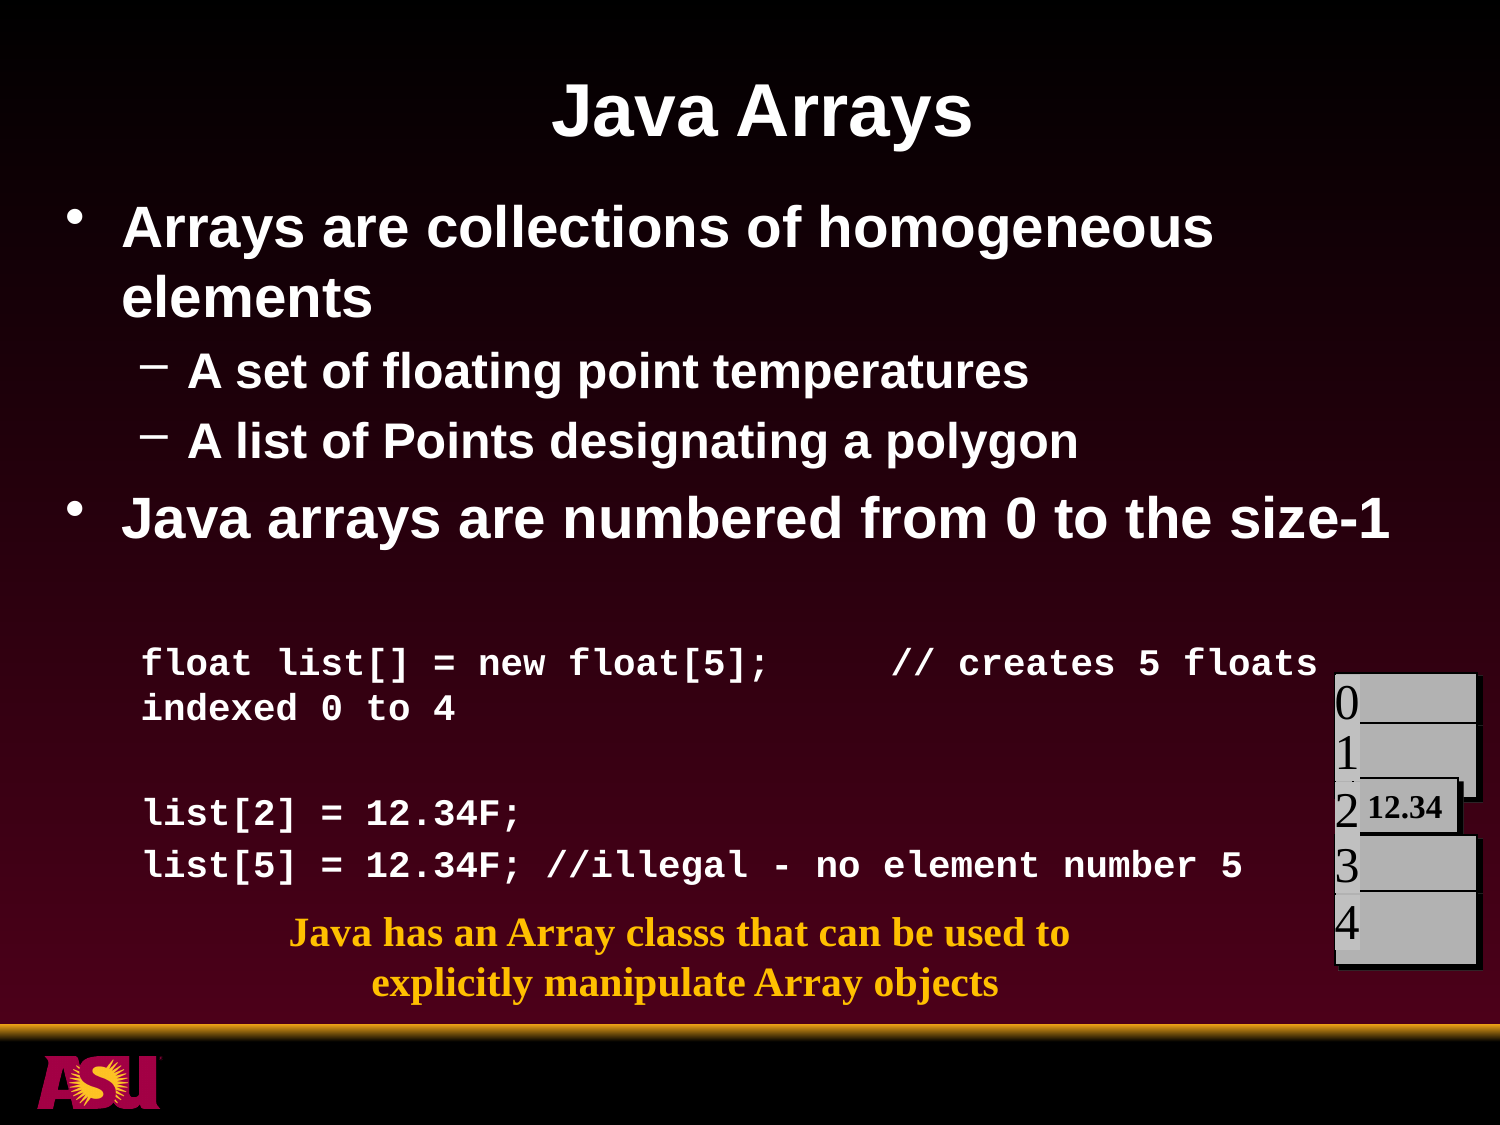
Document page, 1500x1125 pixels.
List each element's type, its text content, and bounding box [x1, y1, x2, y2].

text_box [1352, 672, 1460, 948]
text_box 4 [1319, 882, 1375, 957]
text_box 1 [1319, 712, 1352, 769]
title Java Arrays [75, 37, 1450, 188]
picture [37, 1056, 163, 1109]
list Arrays are collections of homogeneous elements A set of floating point temperatures A list of Points designating a polygon Java arrays are numbered from 0 to the size-1 float list[] = new float[5]; // creates 5 floats indexed 0 to 4 list[2] = 12.34F; list[5] = 12.34F; //illegal - no element number 5 [50, 181, 1425, 957]
text_box Java has an Array classs that can be used to explicitly manipulate Array objects [101, 897, 1270, 1013]
text_box 0 [1319, 662, 1375, 712]
text_box 2 [1319, 769, 1352, 824]
text_box 3 [1319, 824, 1352, 882]
